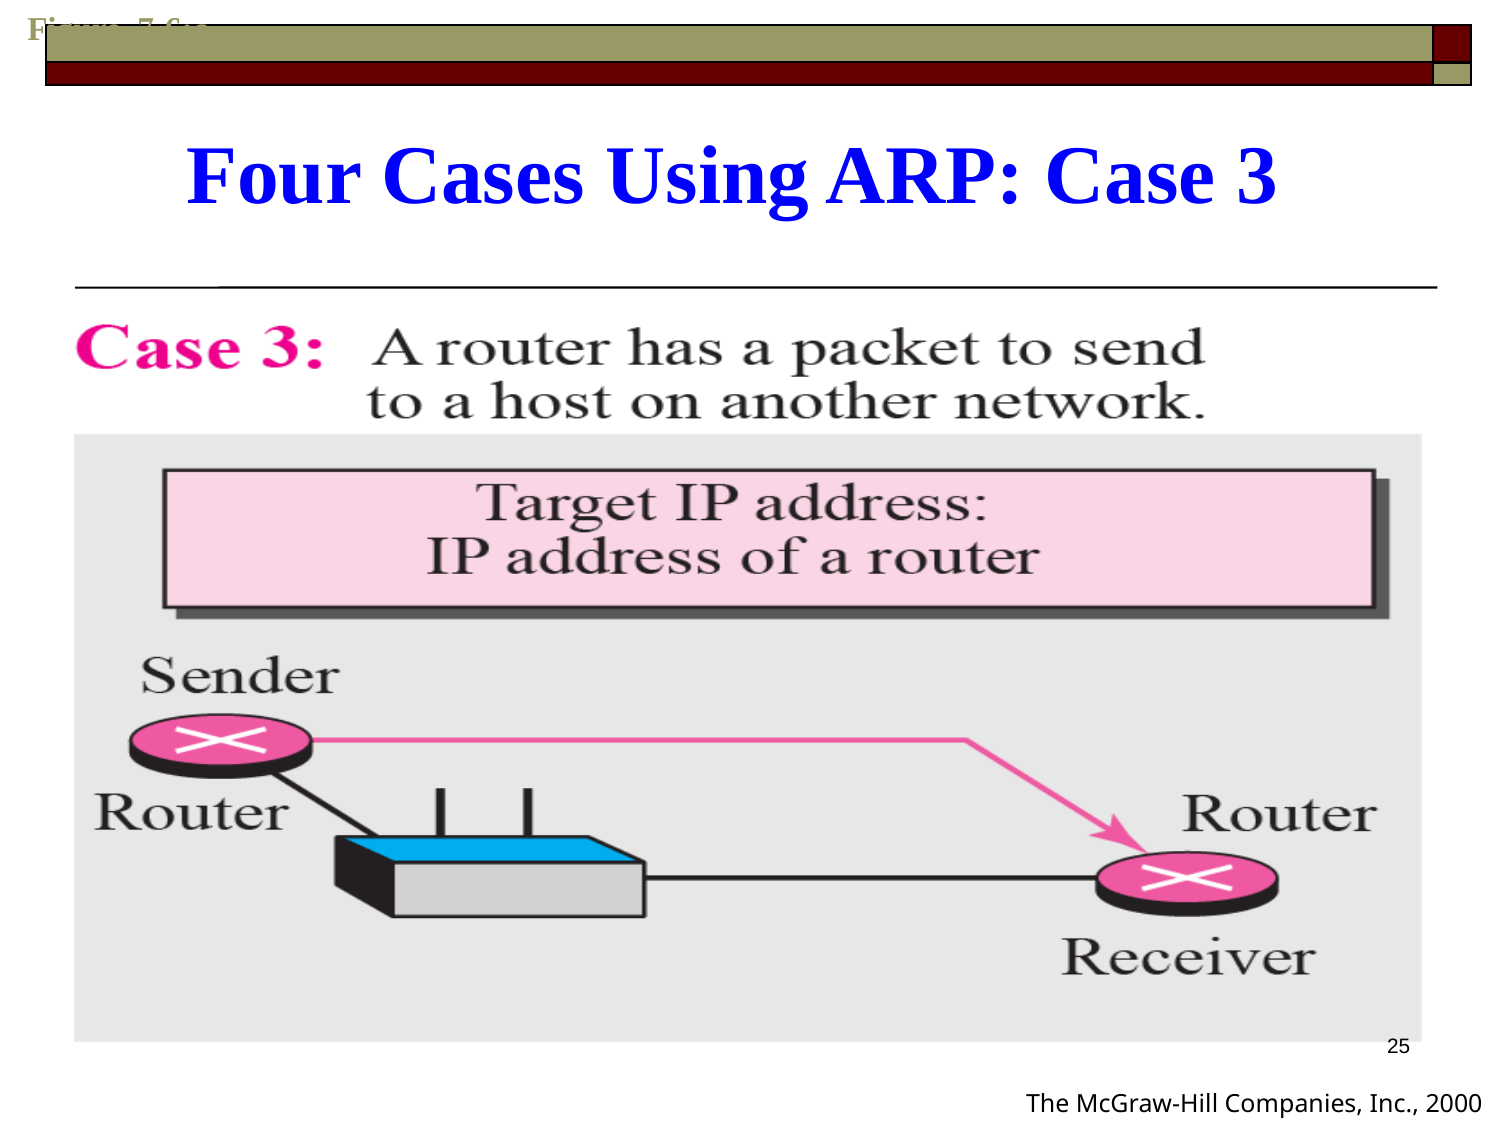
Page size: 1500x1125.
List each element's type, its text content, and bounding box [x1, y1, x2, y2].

text_box Figure 7-6:c [12, 0, 300, 55]
text_box Four Cases Using ARP: Case 3 [171, 113, 1294, 228]
slide_number 25 [1112, 1044, 1426, 1101]
text_box The McGraw-Hill Companies, Inc., 2000 [1011, 1079, 1499, 1125]
picture [74, 317, 1422, 1043]
